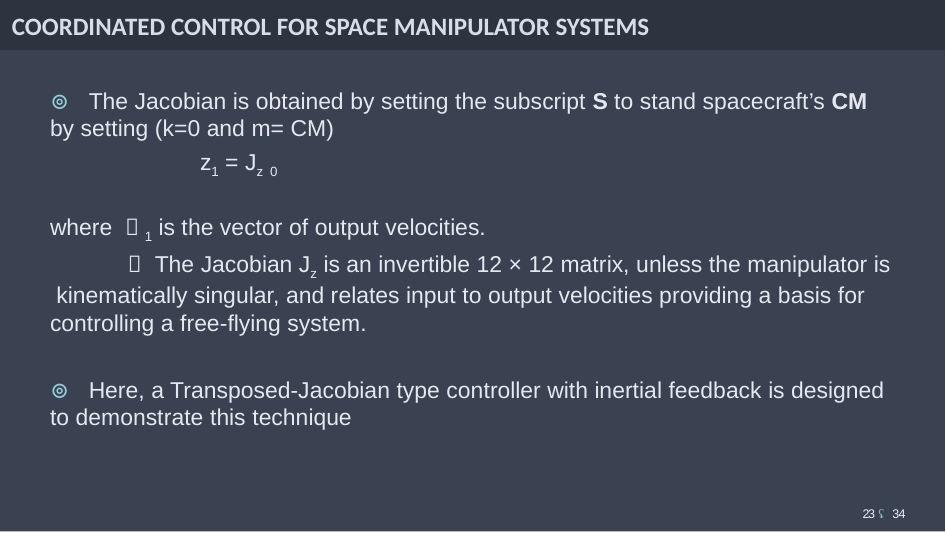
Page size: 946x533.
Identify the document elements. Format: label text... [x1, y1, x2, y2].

title COORDINATED CONTROL FOR SPACE MANIPULATOR SYSTEMS [9, 8, 823, 100]
text_box 23 ʢ34 [860, 503, 917, 521]
